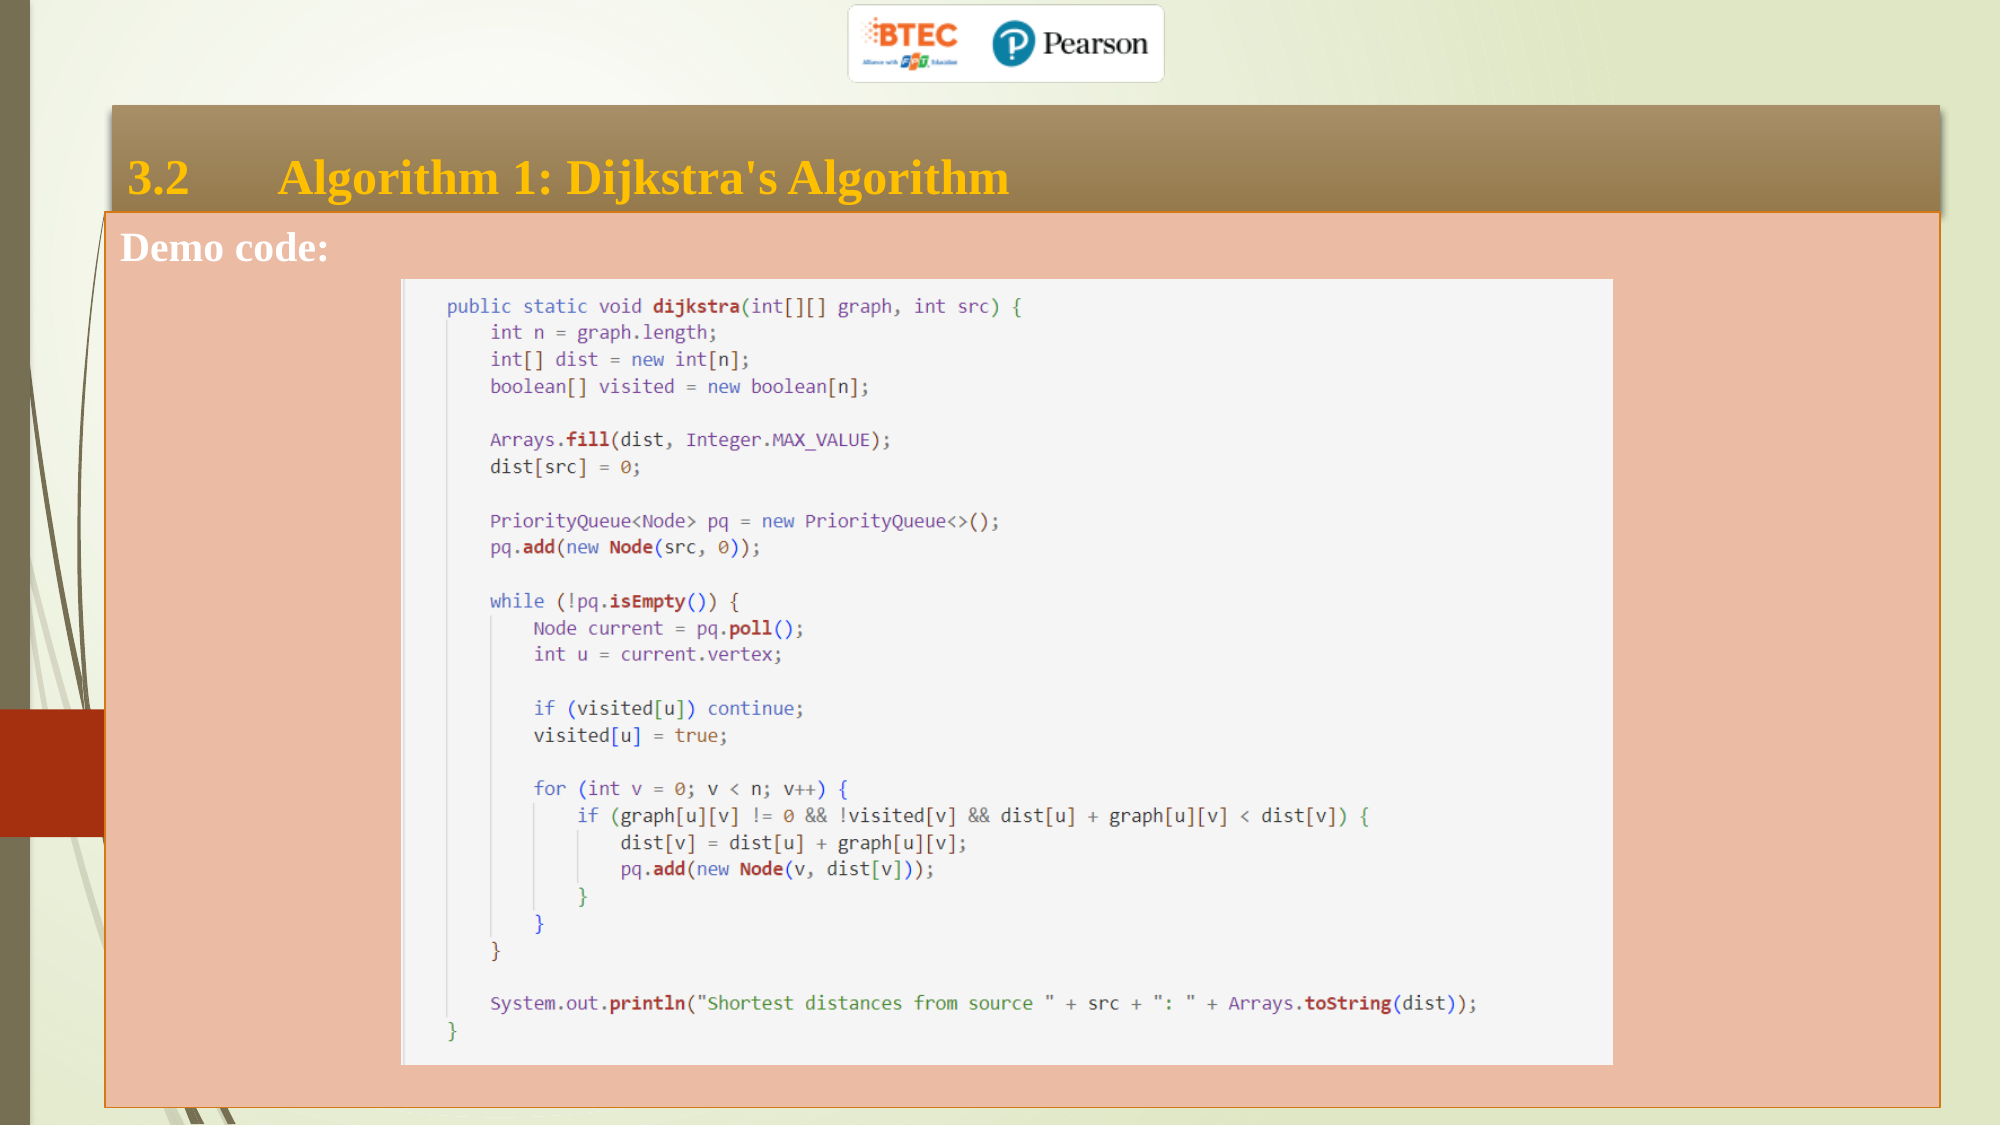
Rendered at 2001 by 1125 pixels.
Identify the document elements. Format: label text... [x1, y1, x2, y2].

title 3.2 Algorithm 1: Dijkstra's Algorithm [112, 105, 1940, 211]
picture [401, 279, 1613, 1065]
picture [842, 0, 1171, 90]
subtitle Demo code: [104, 211, 1941, 1108]
